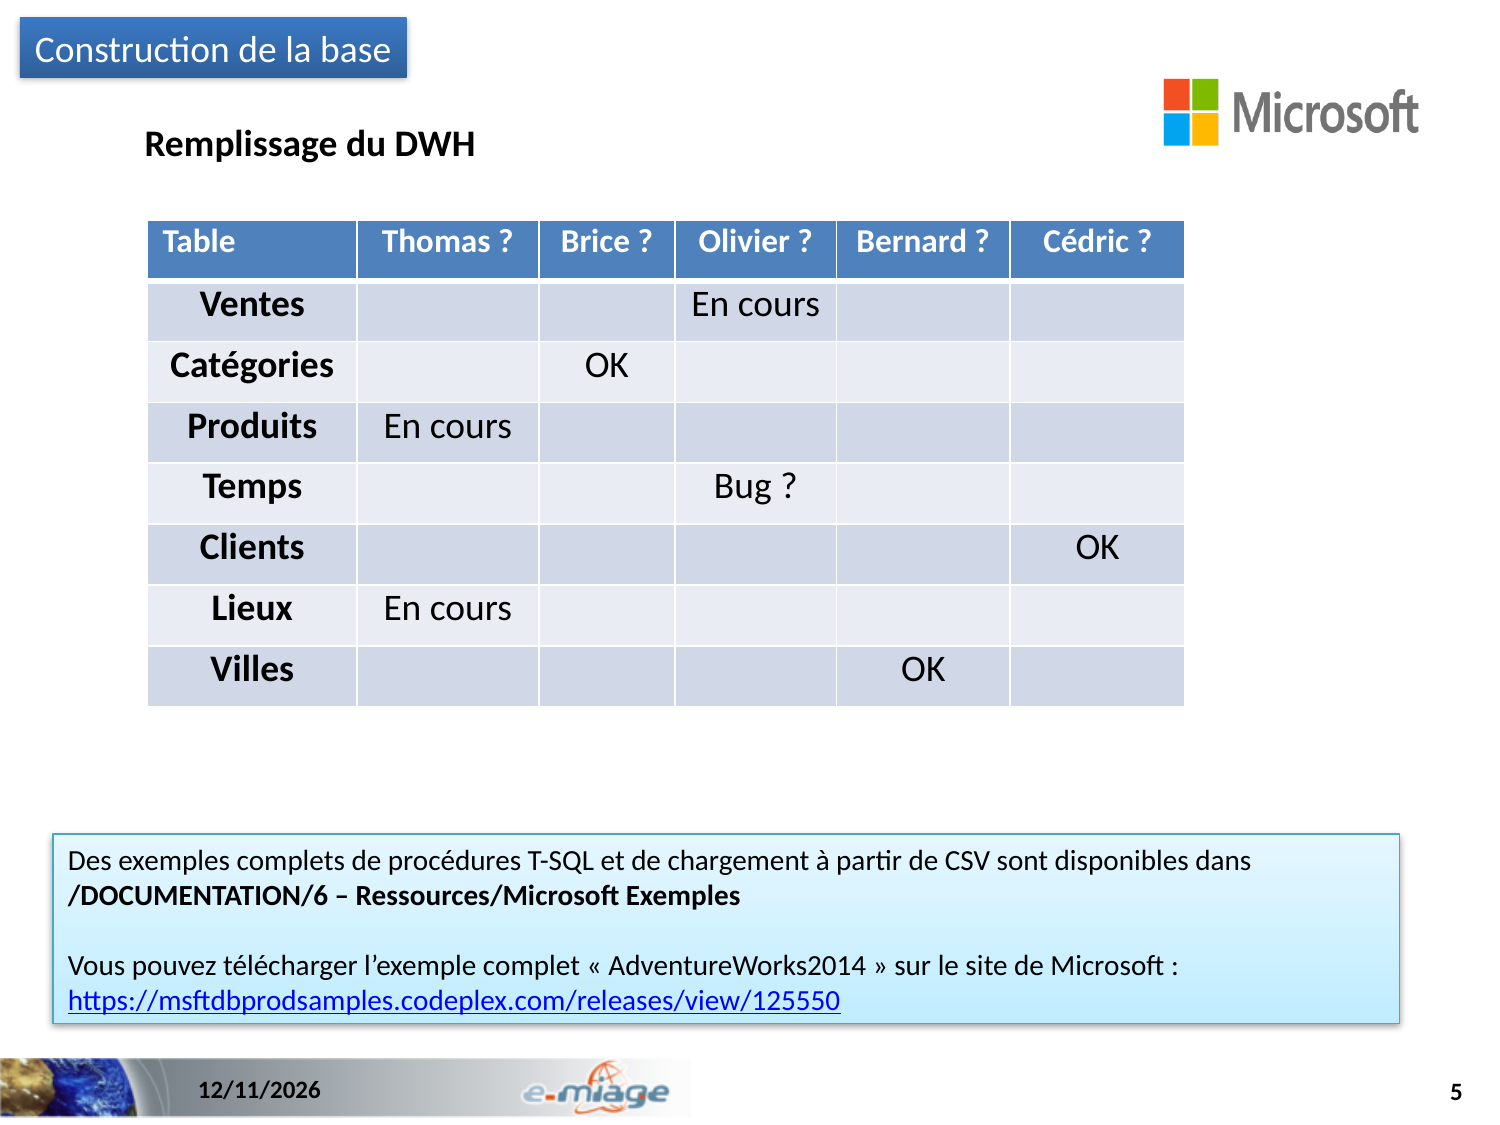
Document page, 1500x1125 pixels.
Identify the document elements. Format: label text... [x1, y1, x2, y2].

table_header Cédric ? [1011, 221, 1184, 278]
table_cell [676, 403, 836, 462]
table_cell [837, 403, 1009, 462]
table_cell En cours [358, 586, 538, 645]
table_header Olivier ? [676, 221, 836, 278]
picture [1127, 37, 1453, 185]
text_box Construction de la base [19, 17, 407, 78]
table_cell [837, 525, 1009, 584]
table_header Bernard ? [837, 221, 1009, 278]
table_cell [540, 464, 674, 523]
table_header Brice ? [540, 221, 674, 278]
table_cell [676, 342, 836, 402]
table_cell Catégories [148, 342, 356, 402]
table_cell Lieux [148, 586, 356, 645]
table_cell [540, 525, 674, 584]
table_cell [358, 284, 538, 341]
table_cell [1011, 647, 1184, 706]
text_box Remplissage du DWH [129, 111, 491, 171]
table_cell [1011, 284, 1184, 341]
table_cell [676, 586, 836, 645]
table_header Table [148, 221, 356, 278]
table_cell Villes [148, 647, 356, 706]
table_cell OK [540, 342, 674, 402]
table_cell OK [1011, 525, 1184, 584]
table_cell [540, 586, 674, 645]
table_cell [358, 647, 538, 706]
picture [0, 1058, 691, 1118]
table_cell Temps [148, 464, 356, 523]
table_cell [837, 342, 1009, 402]
table_cell Bug ? [676, 464, 836, 523]
table_cell [837, 586, 1009, 645]
table_cell [1011, 342, 1184, 402]
table_cell [358, 342, 538, 402]
table_cell [1011, 586, 1184, 645]
table_cell [540, 403, 674, 462]
table_cell [837, 464, 1009, 523]
table_cell [1011, 403, 1184, 462]
table_cell Ventes [148, 284, 356, 341]
table_cell [358, 525, 538, 584]
table_cell [540, 647, 674, 706]
table_cell [676, 647, 836, 706]
table_cell [1011, 464, 1184, 523]
table_header Thomas ? [358, 221, 538, 278]
table_cell [540, 284, 674, 341]
text_box Des exemples complets de procédures T-SQL et de chargement à partir de CSV sont disponibles dans /DOCUMENTATION/6 – Ressources/Microsoft Exemples Vous pouvez télécharger l’exemple complet « AdventureWorks2014 » sur le site de Microsoft : https://msftdbprodsamples.codeplex.com/releases/view/125550 [52, 833, 1400, 1024]
table_cell En cours [676, 284, 836, 341]
table_cell Produits [148, 403, 356, 462]
table_cell [358, 464, 538, 523]
table_cell [676, 525, 836, 584]
table_cell OK [837, 647, 1009, 706]
table_cell Clients [148, 525, 356, 584]
table_cell En cours [358, 403, 538, 462]
table_cell [837, 284, 1009, 341]
